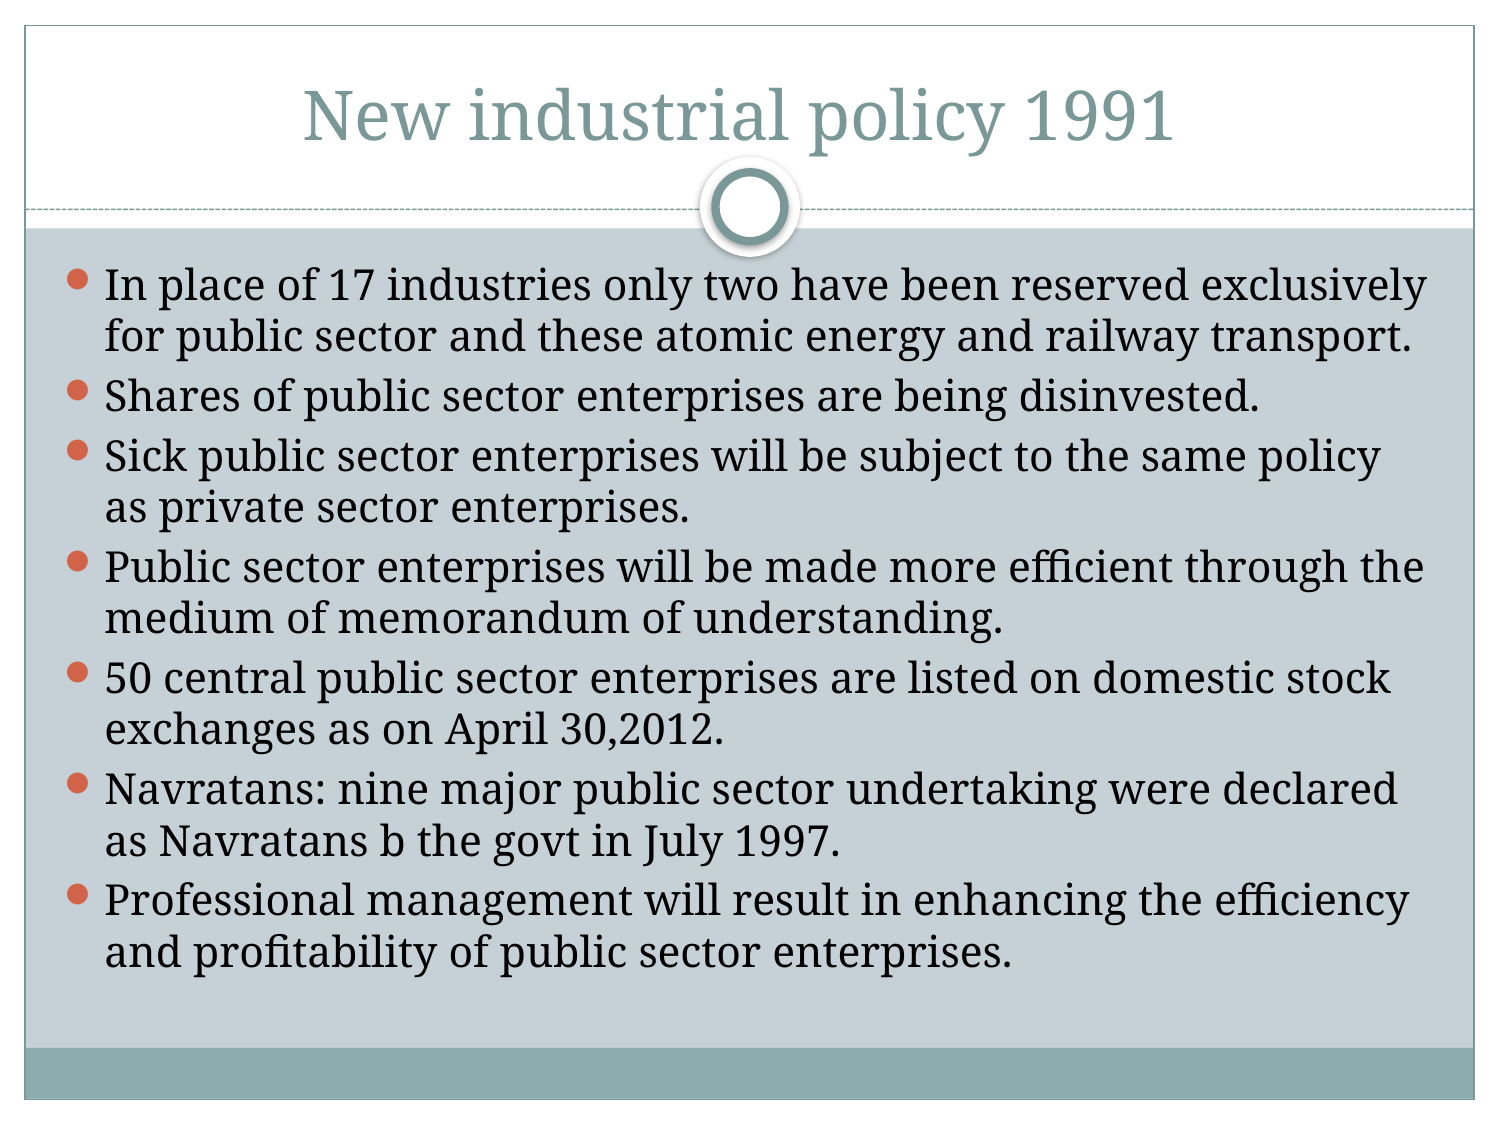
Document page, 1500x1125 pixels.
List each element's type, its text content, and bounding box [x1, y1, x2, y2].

title New industrial policy 1991 [49, 37, 1450, 162]
list In place of 17 industries only two have been reserved exclusively for public sector and these atomic energy and railway transport. Shares of public sector enterprises are being disinvested. Sick public sector enterprises will be subject to the same policy as private sector enterprises. Public sector enterprises will be made more efficient through the medium of memorandum of understanding. 50 central public sector enterprises are listed on domestic stock exchanges as on April 30,2012. Navratans: nine major public sector undertaking were declared as Navratans b the govt in July 1997. Professional management will result in enhancing the efficiency and profitability of public sector enterprises. [49, 250, 1445, 1001]
